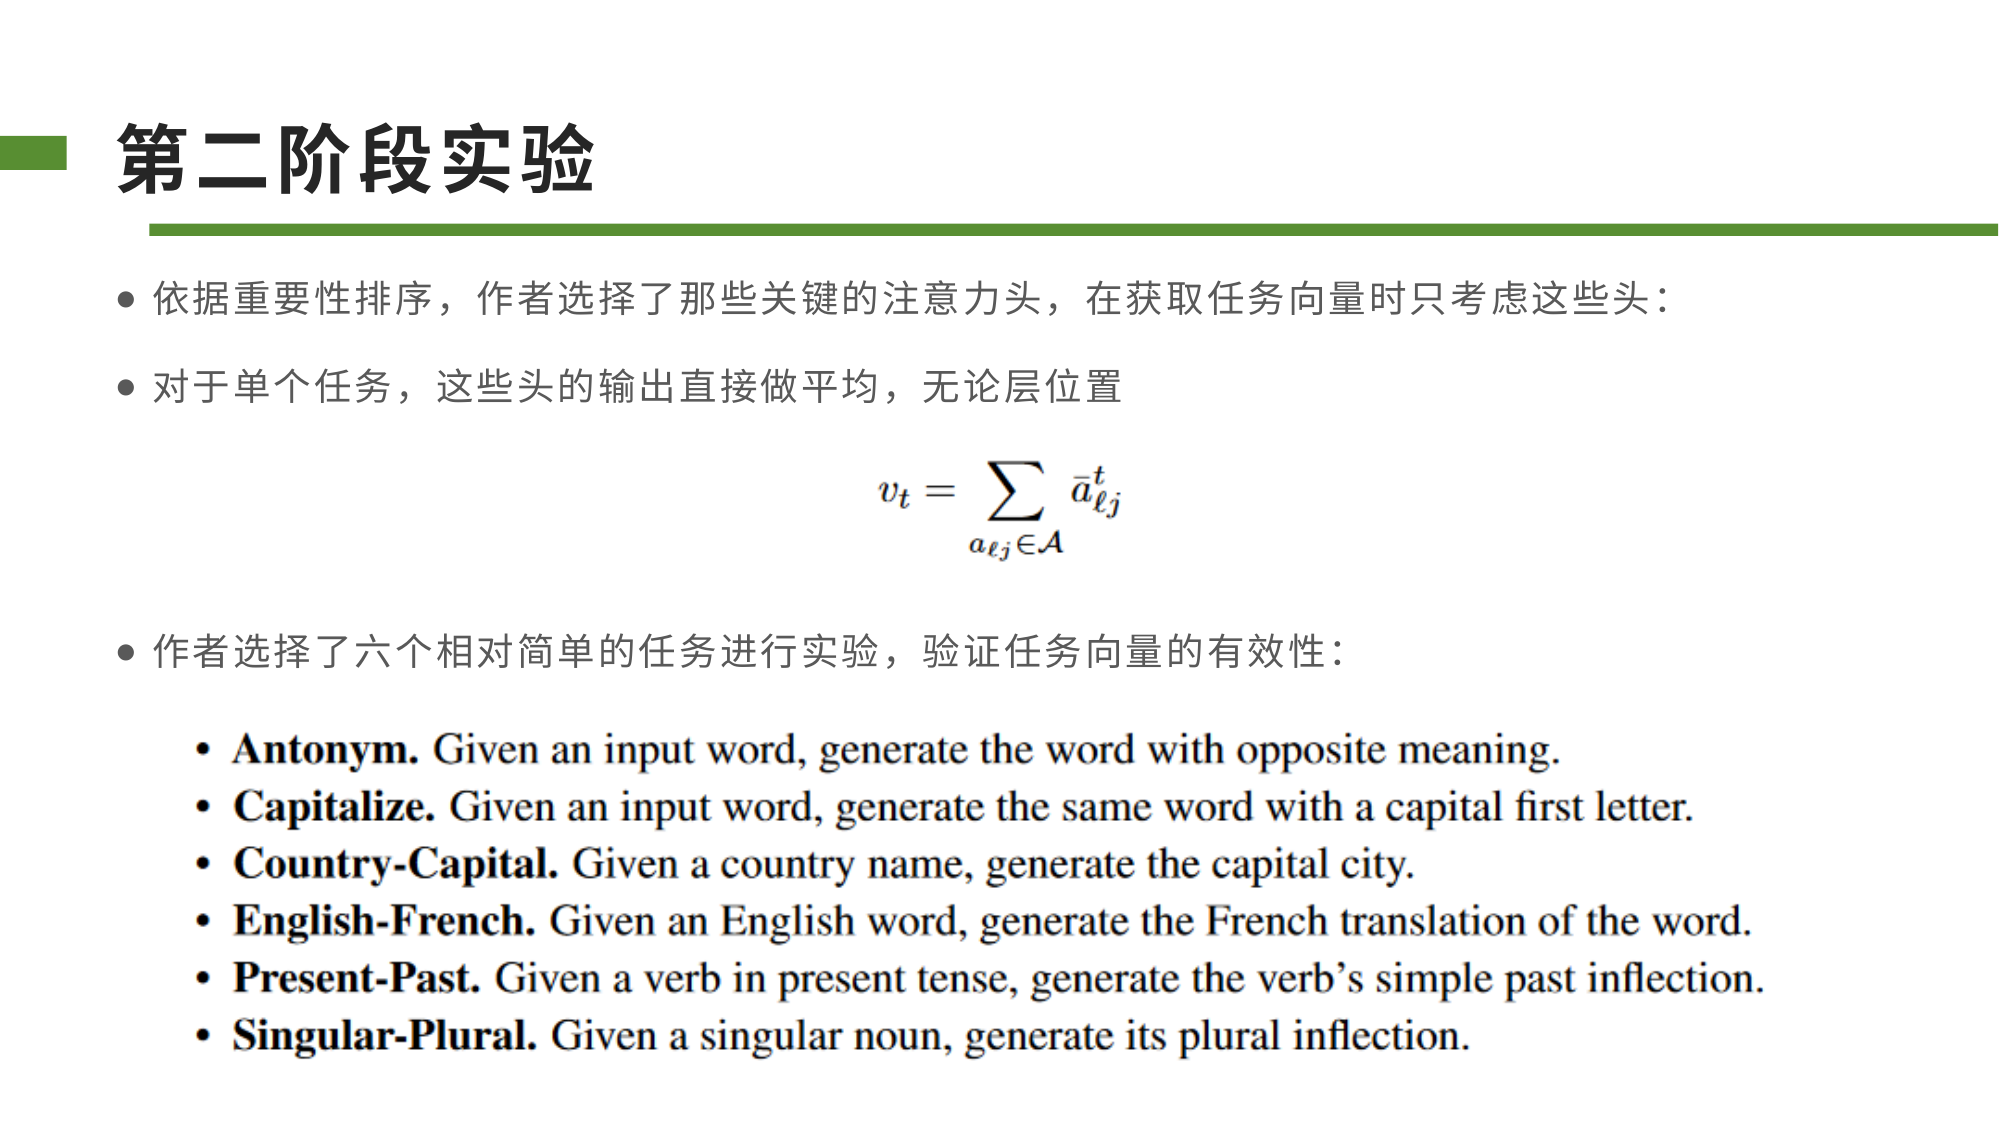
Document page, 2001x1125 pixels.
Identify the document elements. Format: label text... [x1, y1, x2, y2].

text_box [148, 223, 1999, 237]
text_box [0, 135, 68, 171]
picture [844, 435, 1154, 574]
title 第二阶段实验 [99, 99, 633, 216]
picture [175, 713, 1801, 1074]
list 依据重要性排序，作者选择了那些关键的注意力头，在获取任务向量时只考虑这些头： 对于单个任务，这些头的输出直接做平均，无论层位置 作者选择了六个相对简单的任务进行实验，验证任务向量的有效性： [99, 244, 1900, 706]
